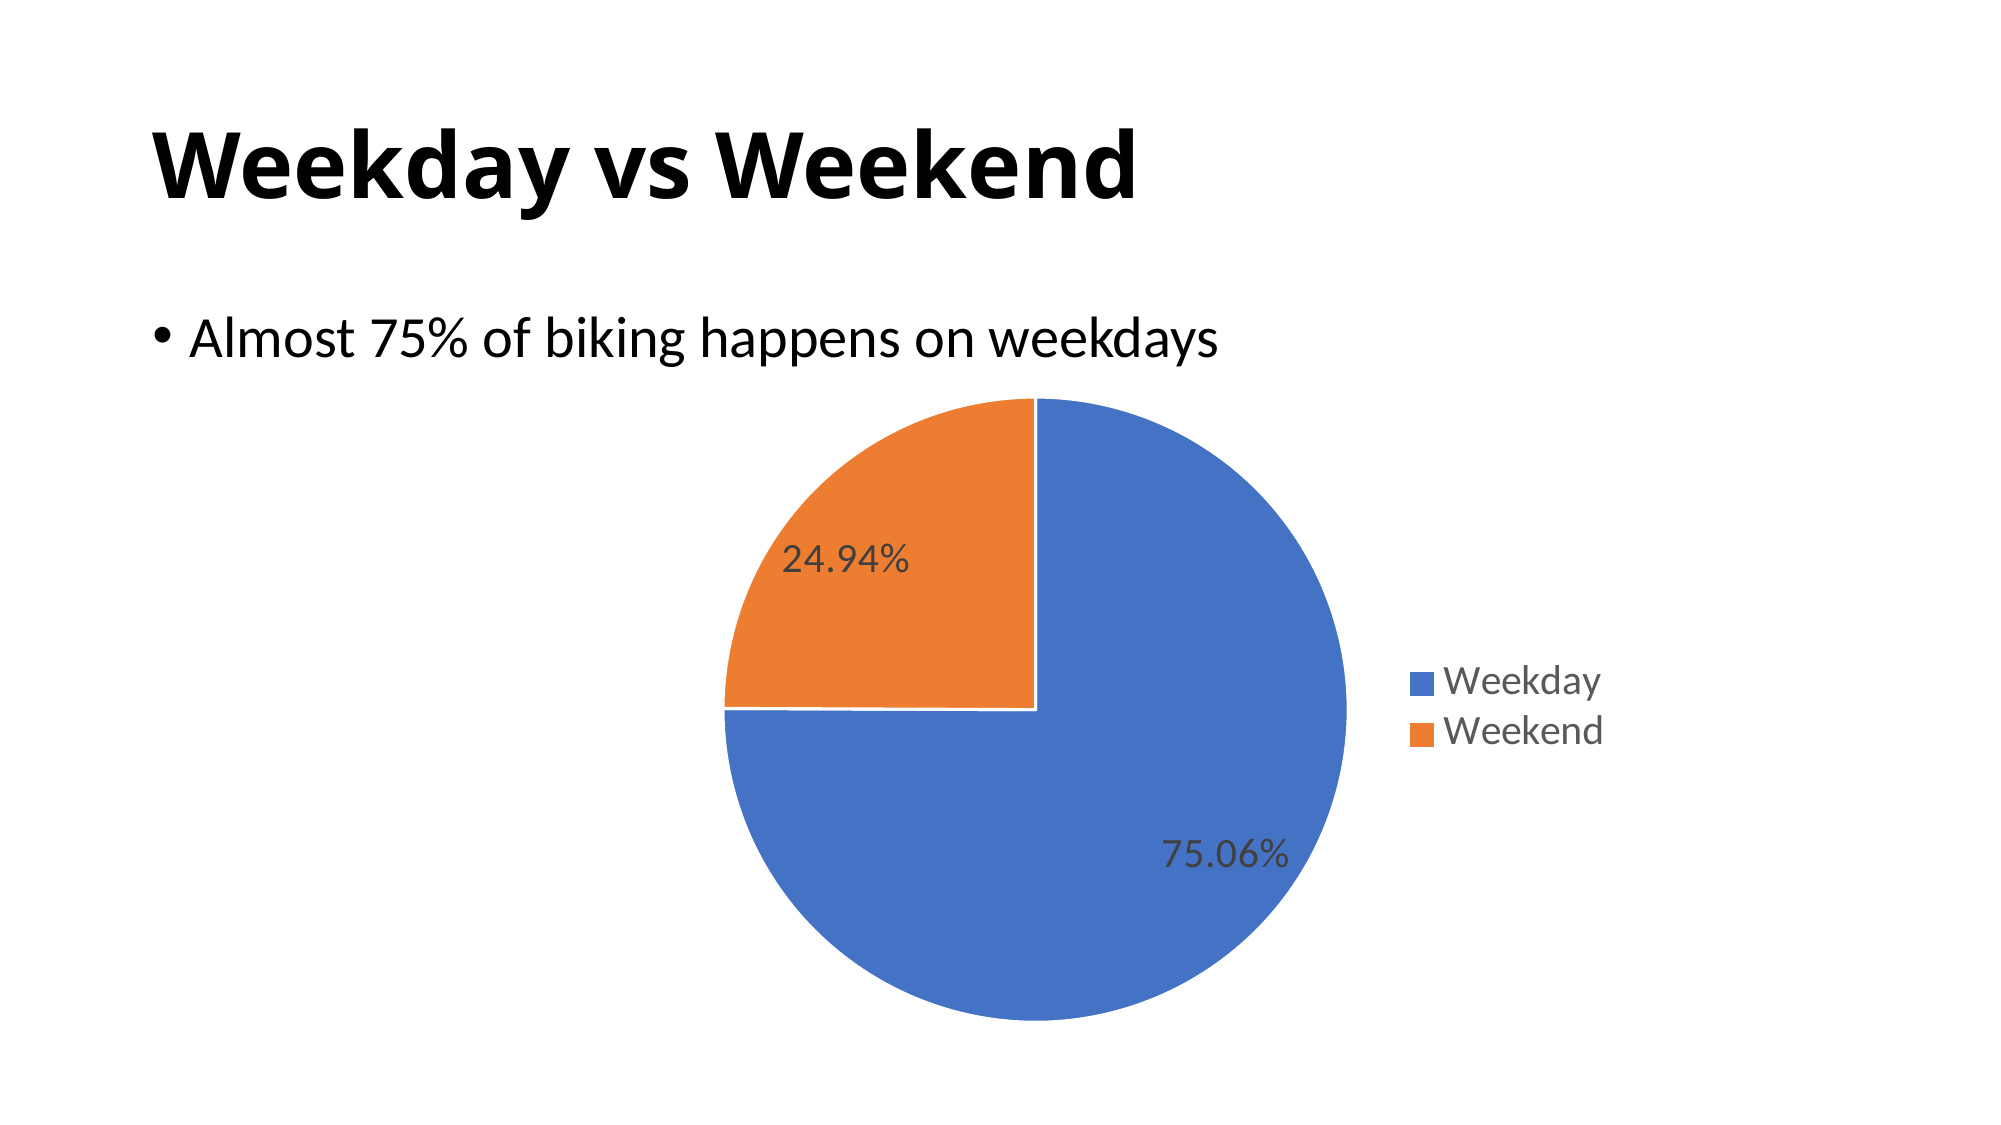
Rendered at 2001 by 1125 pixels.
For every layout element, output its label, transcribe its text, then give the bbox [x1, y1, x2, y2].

chart [675, 383, 1631, 1036]
list Almost 75% of biking happens on weekdays [137, 299, 1863, 1014]
title Weekday vs Weekend [137, 59, 1863, 278]
